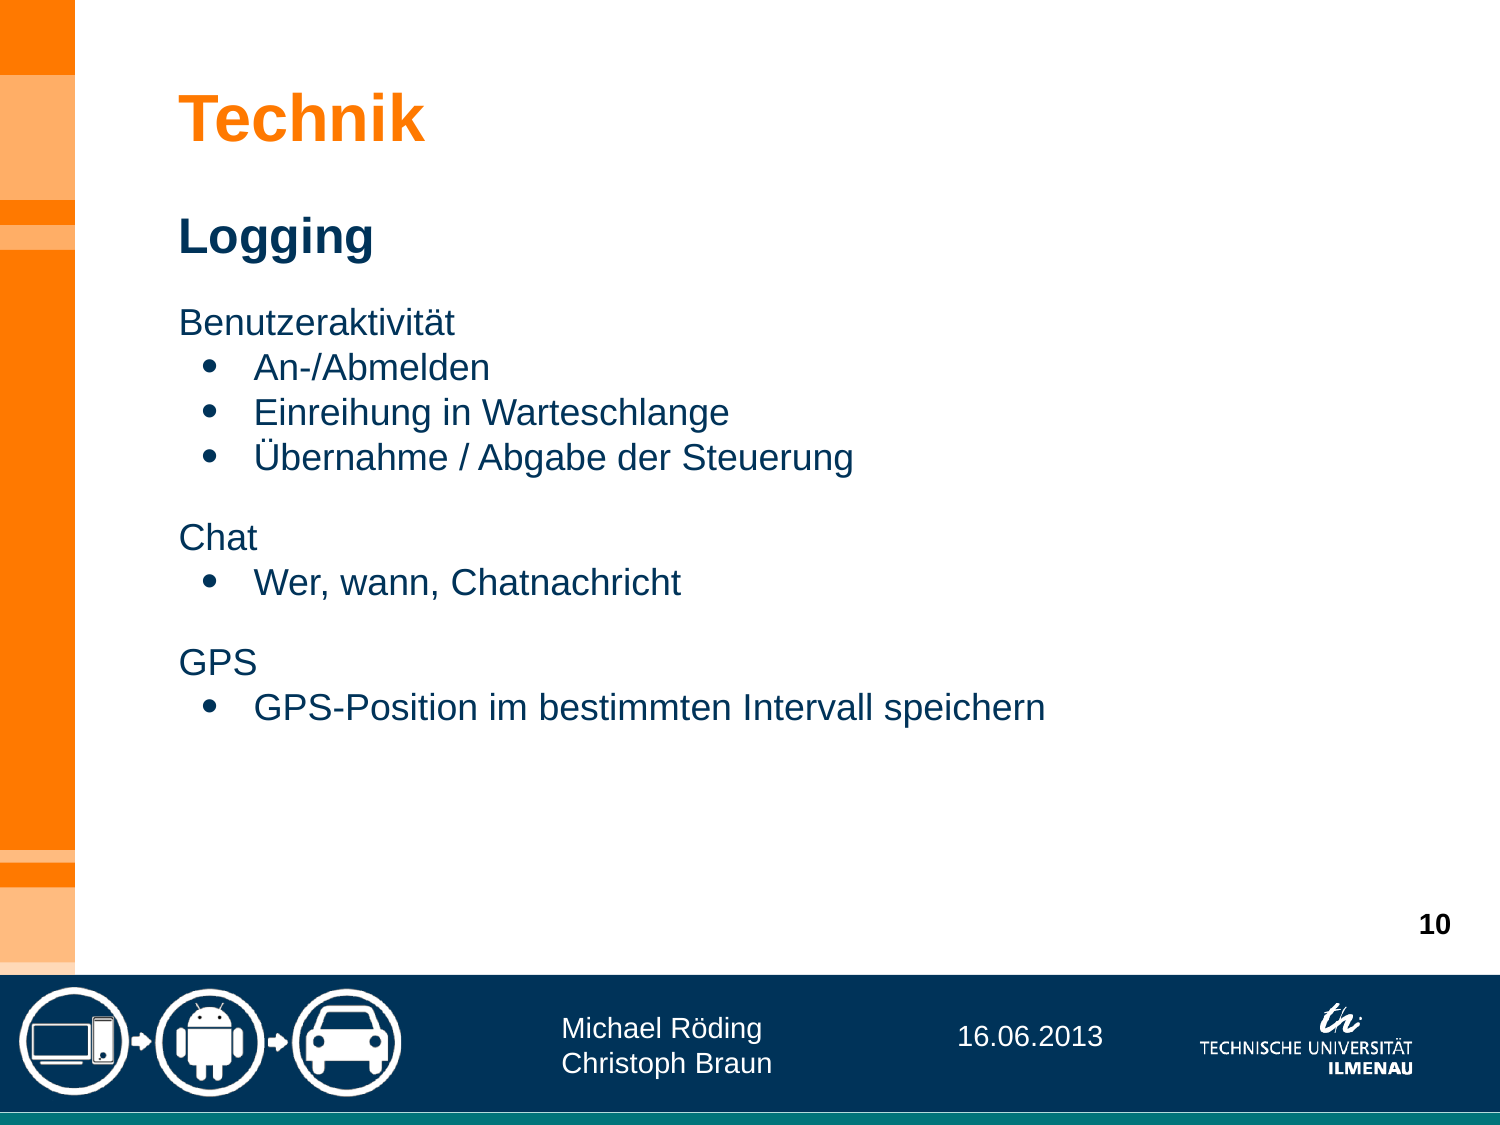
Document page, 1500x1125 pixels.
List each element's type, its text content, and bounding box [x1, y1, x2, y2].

text_box Michael Röding Christoph Braun [546, 994, 798, 1086]
text_box [19, 987, 402, 1101]
text_box Logging Benutzeraktivität An-/Abmelden Einreihung in Warteschlange Übernahme / Abgabe der Steuerung Chat Wer, wann, Chatnachricht GPS GPS-Position im bestimmten Intervall speichern [163, 188, 1424, 884]
picture [1199, 1003, 1413, 1075]
text_box 10 [1403, 890, 1494, 969]
text_box [10, 248, 163, 324]
text_box Technik [163, 60, 1127, 136]
text_box 16.06.2013 [886, 1002, 1174, 1078]
